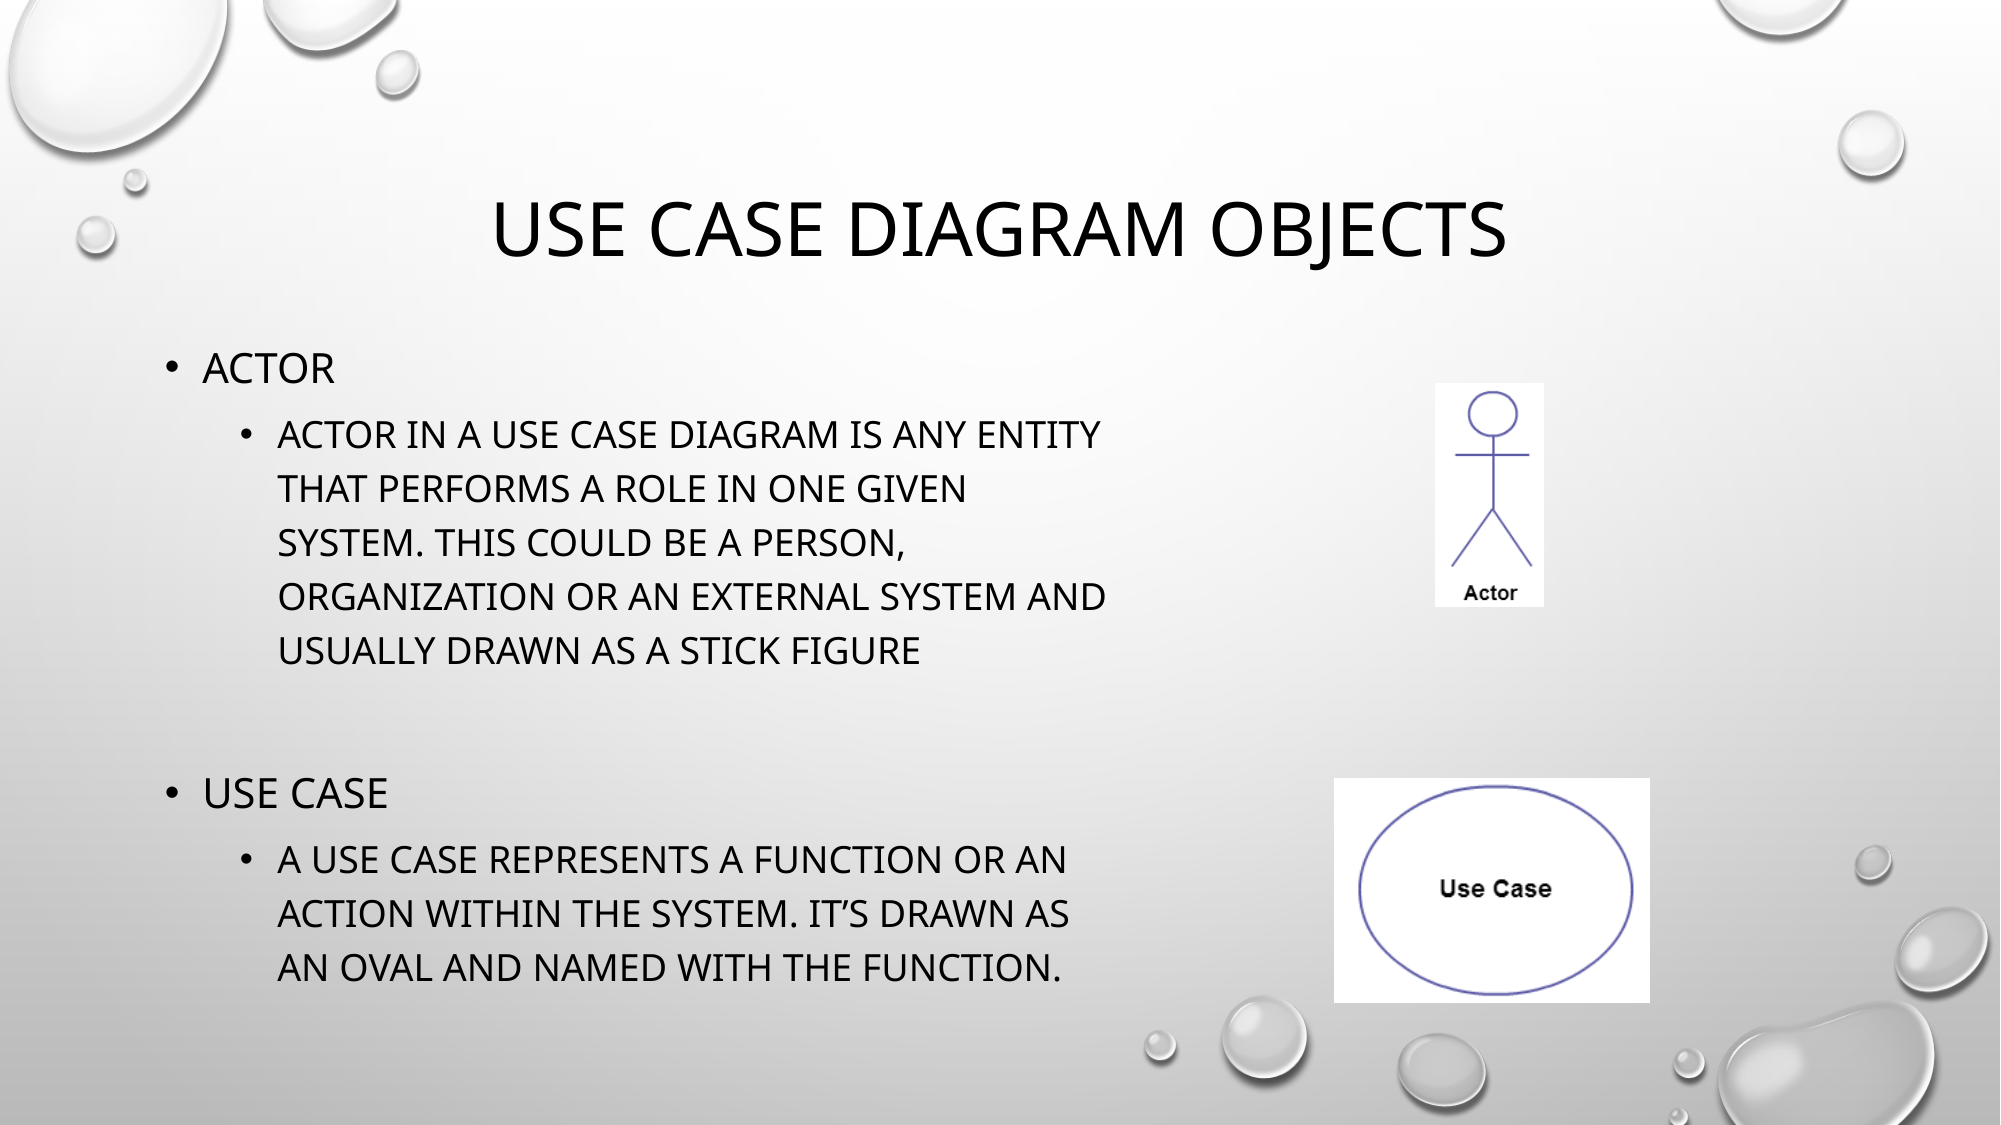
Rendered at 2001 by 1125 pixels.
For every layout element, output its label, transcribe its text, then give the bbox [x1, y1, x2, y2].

title Use case diagram objects [149, 101, 1851, 364]
list Actor Actor in a use case diagram is any entity that performs a role in one given system. This could be a person, organization or an external system and usually drawn as a stick figure Use case A use case represents a function or an action within the system. It’s drawn as an oval and named with the function. [149, 323, 1129, 1003]
picture [0, 0, 2000, 1125]
